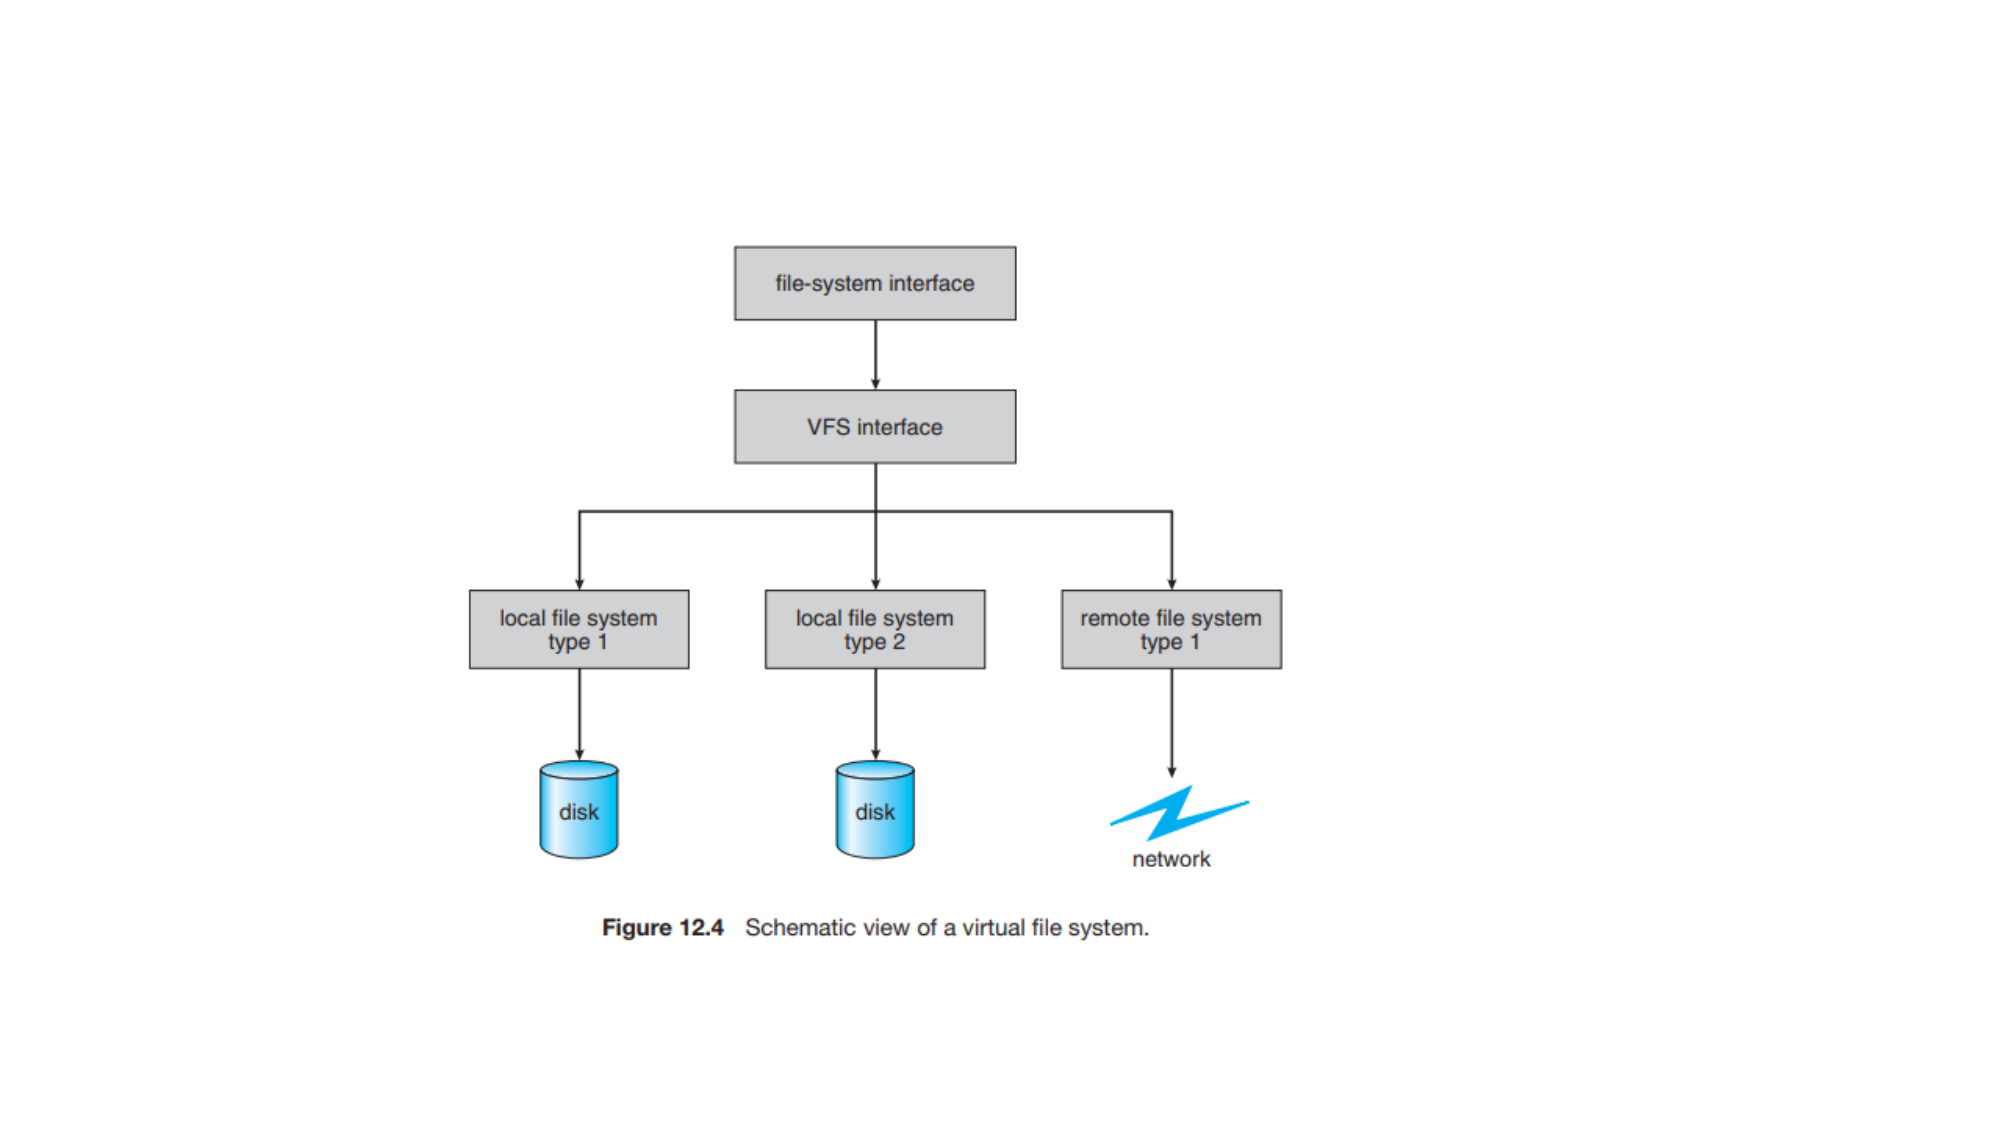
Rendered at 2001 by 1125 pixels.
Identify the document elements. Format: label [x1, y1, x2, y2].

picture [423, 216, 1372, 957]
